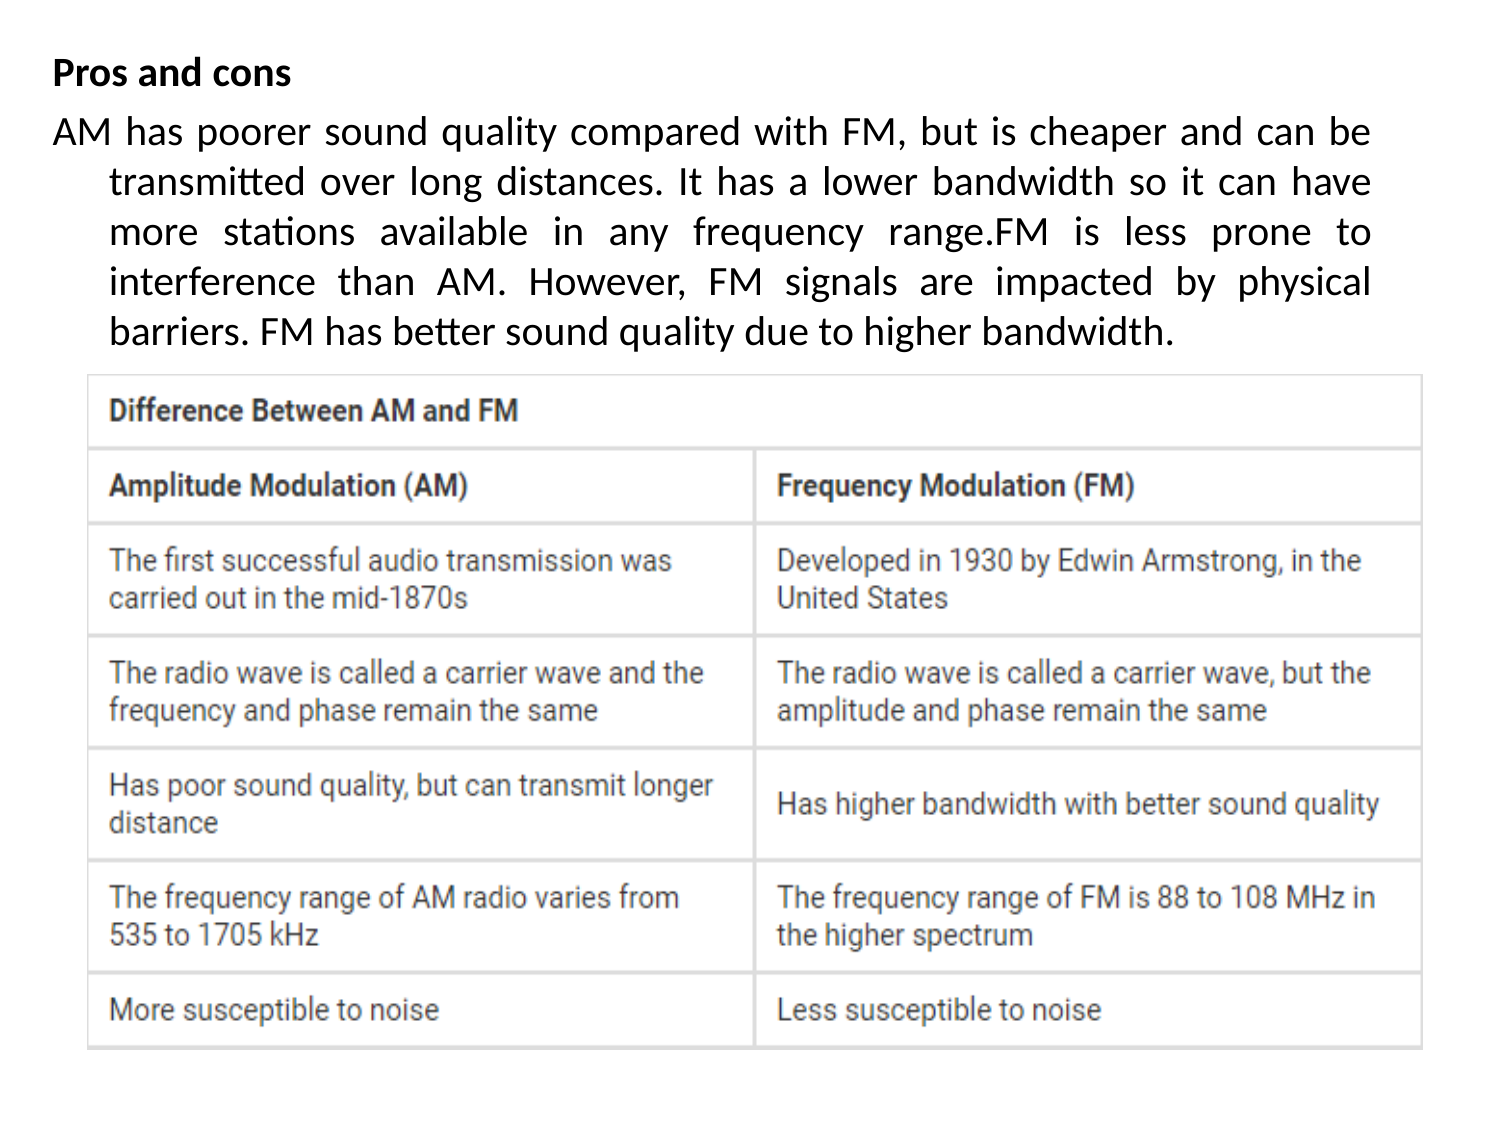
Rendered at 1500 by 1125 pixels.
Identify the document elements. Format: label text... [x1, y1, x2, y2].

list Pros and cons AM has poorer sound quality compared with FM, but is cheaper and can be transmitted over long distances. It has a lower bandwidth so it can have more stations available in any frequency range.FM is less prone to interference than AM. However, FM signals are impacted by physical barriers. FM has better sound quality due to higher bandwidth. [37, 37, 1388, 780]
picture [87, 374, 1423, 1051]
